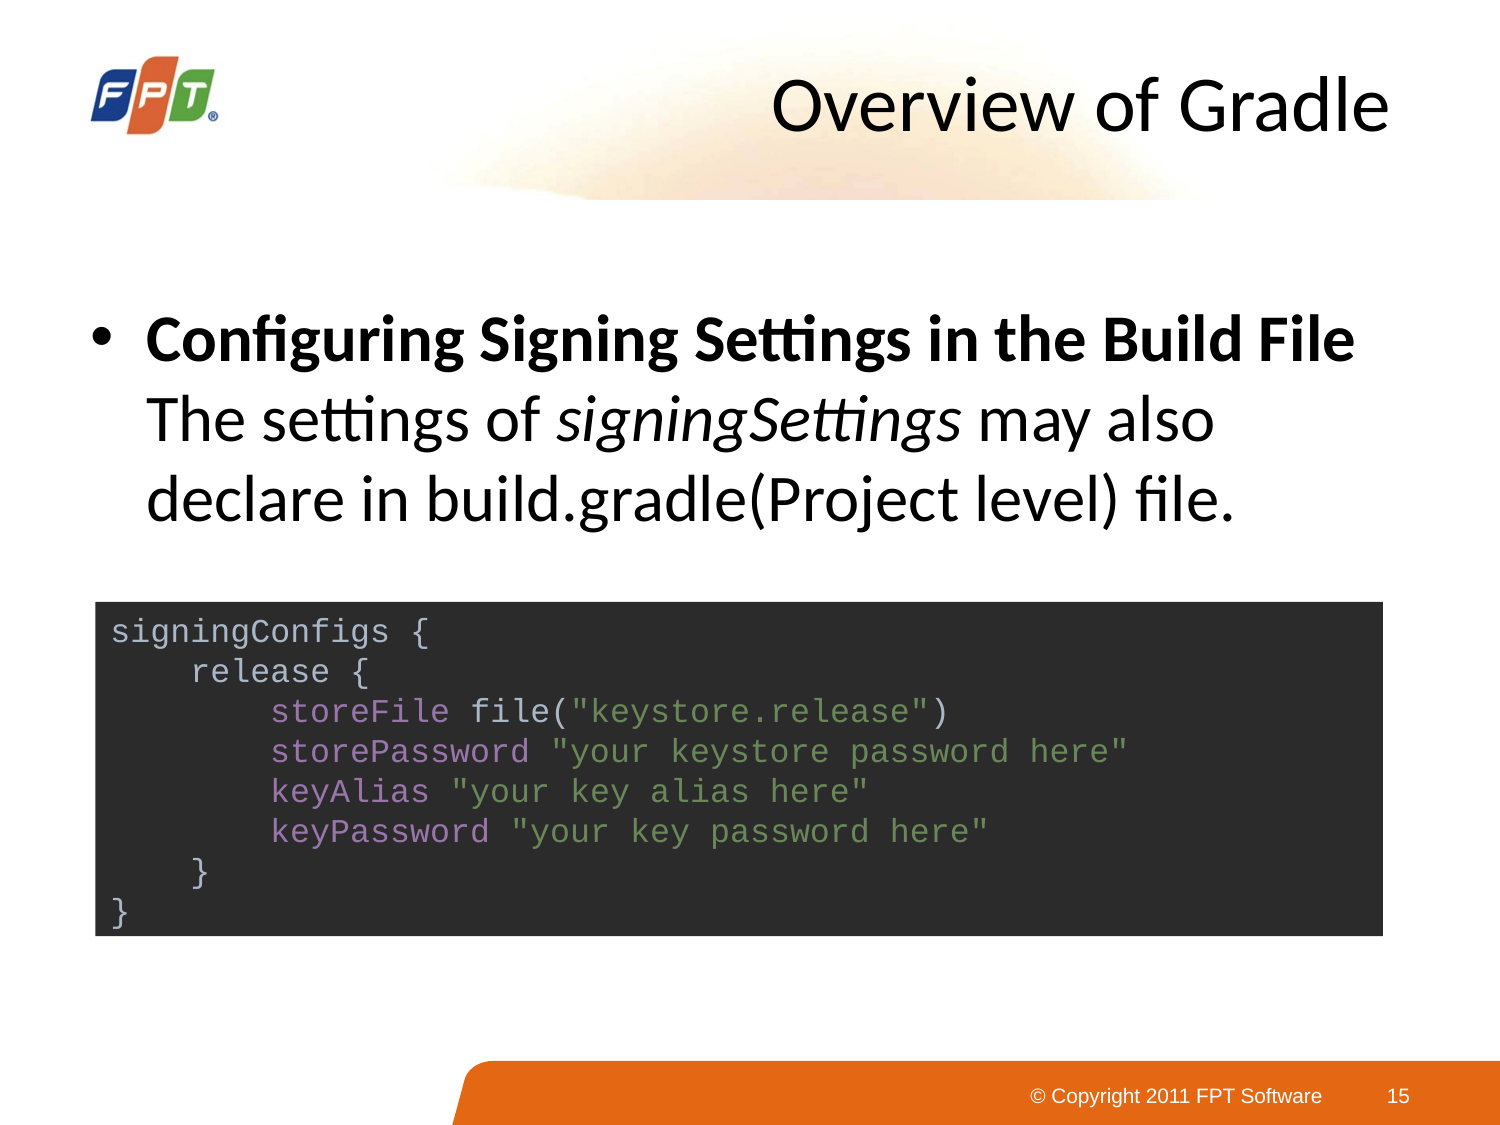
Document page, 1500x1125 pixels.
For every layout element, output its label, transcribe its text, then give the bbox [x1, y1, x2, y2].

picture [0, 0, 1500, 200]
picture [0, 1050, 1500, 1125]
list Configuring Signing Settings in the Build File The settings of signingSettings may also declare in build.gradle(Project level) file. [74, 287, 1426, 1006]
text_box signingConfigs { release { storeFile file("keystore.release") storePassword "your keystore password here" keyAlias "your key alias here" keyPassword "your key password here" } } [95, 601, 1383, 937]
title Overview of Gradle [74, 44, 1426, 233]
